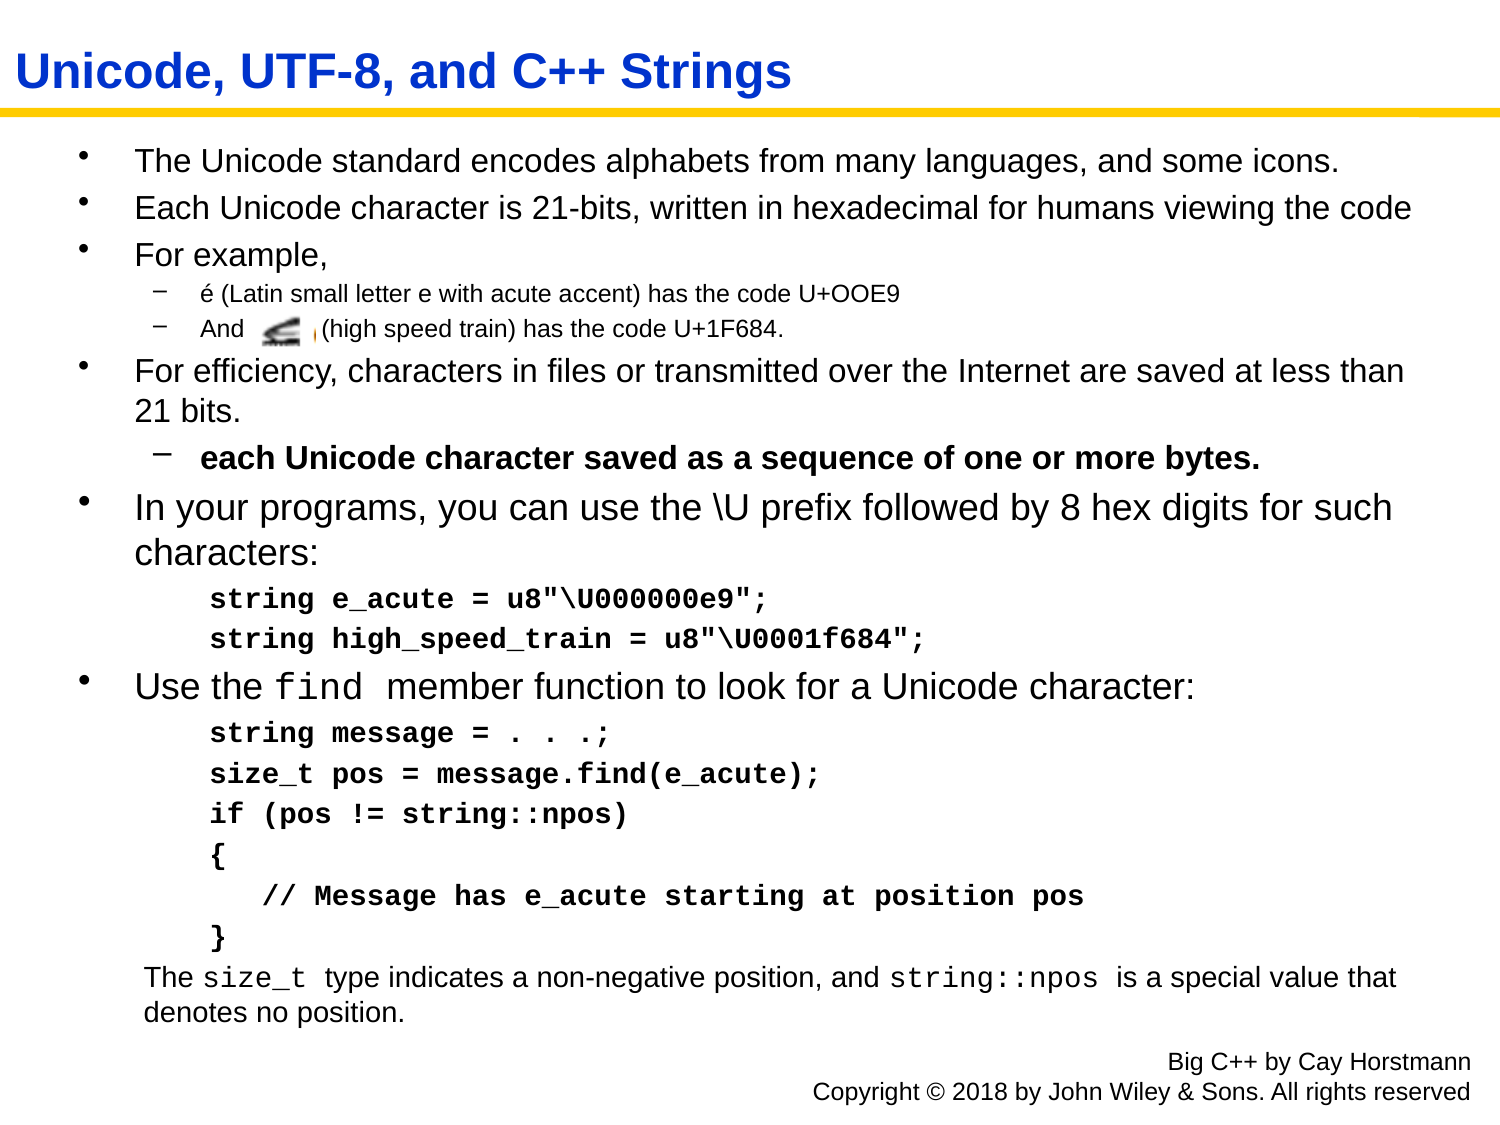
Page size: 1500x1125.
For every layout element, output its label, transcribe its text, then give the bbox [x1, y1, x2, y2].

title Unicode, UTF-8, and C++ Strings [0, 24, 1163, 113]
picture [256, 310, 317, 356]
list The Unicode standard encodes alphabets from many languages, and some icons. Each Unicode character is 21-bits, written in hexadecimal for humans viewing the code For example, é (Latin small letter e with acute accent) has the code U+OOE9 And (high speed train) has the code U+1F684. For efficiency, characters in files or transmitted over the Internet are saved at less than 21 bits. each Unicode character saved as a sequence of one or more bytes. In your programs, you can use the \U prefix followed by 8 hex digits for such characters: string e_acute = u8"\U000000e9"; string high_speed_train = u8"\U0001f684"; Use the find member function to look for a Unicode character: string message = . . .; size_t pos = message.find(e_acute); if (pos != string::npos) { // Message has e_acute starting at position pos } The size_t type indicates a non-negative position, and string::npos is a special value that denotes no position. [63, 132, 1459, 875]
footer Big C++ by Cay Horstmann Copyright © 2018 by John Wiley & Sons. All rights reserved [624, 1037, 1488, 1101]
